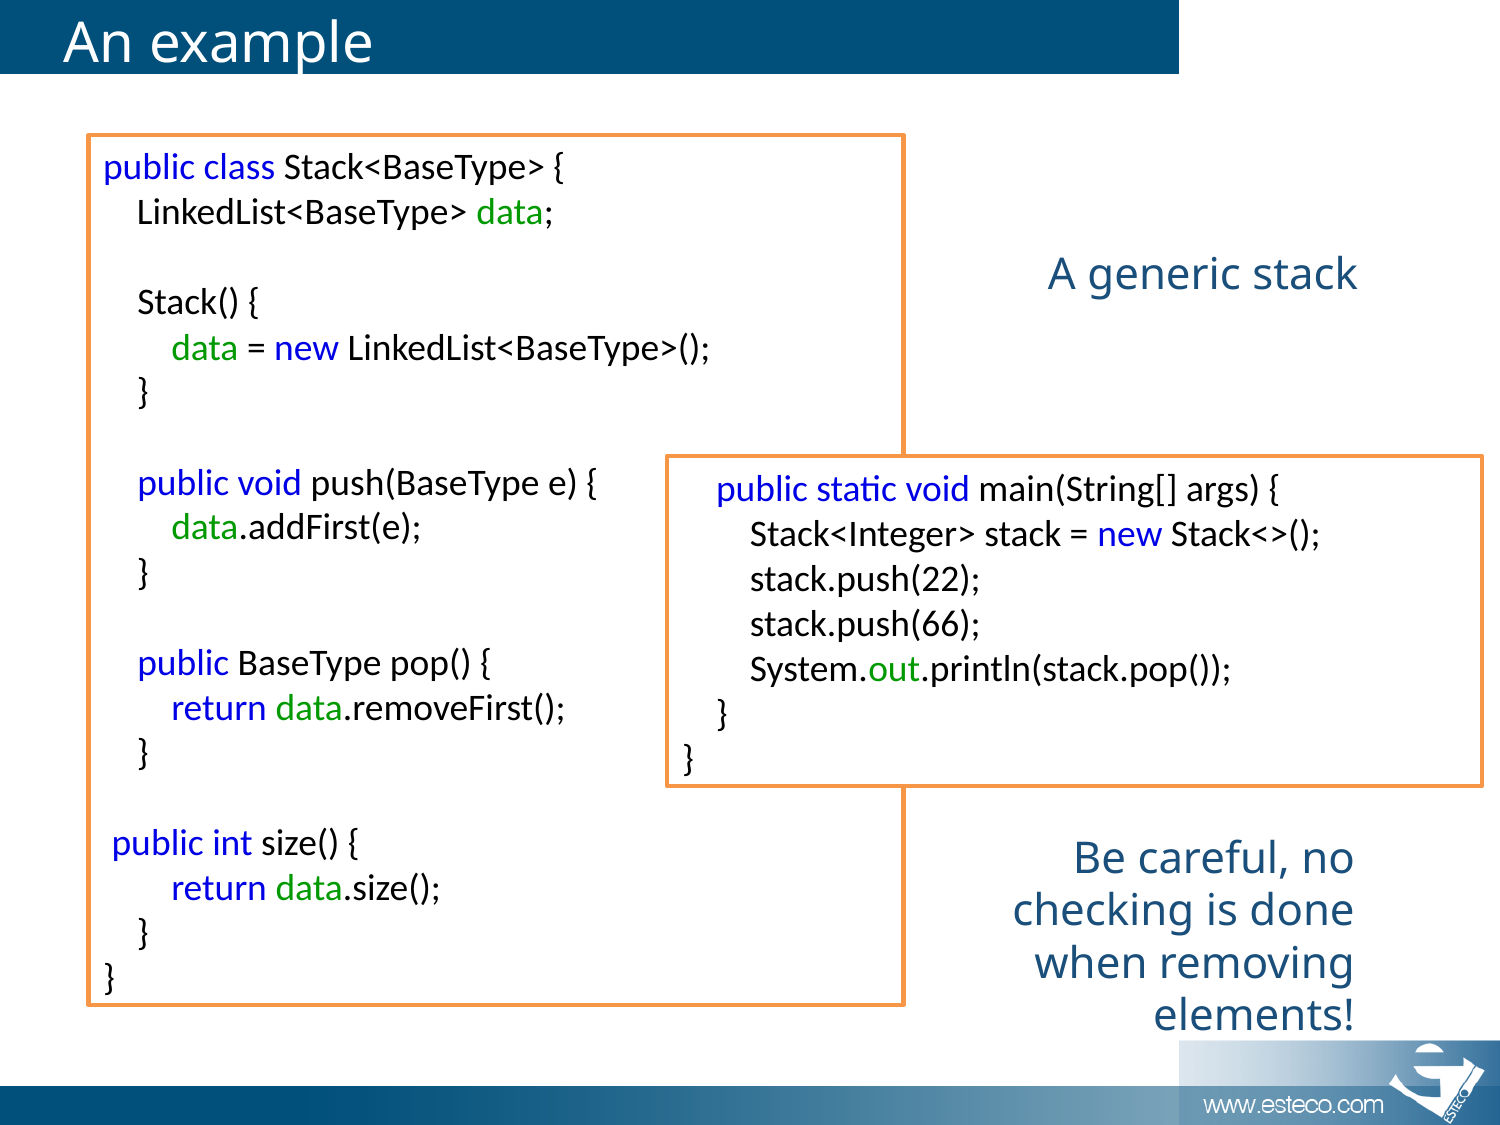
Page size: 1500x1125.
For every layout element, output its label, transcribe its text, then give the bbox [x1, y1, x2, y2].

picture [0, 0, 1500, 1125]
text_box public static void main(String[] args) { Stack<Integer> stack = new Stack<>(); stack.push(22); stack.push(66); System.out.println(stack.pop()); } } [665, 454, 1484, 788]
text_box Be careful, no checking is done when removing elements! [994, 822, 1370, 1047]
title An example [48, 0, 1192, 80]
text_box A generic stack [997, 238, 1373, 306]
text_box public class Stack<BaseType> { LinkedList<BaseType> data; Stack() { data = new LinkedList<BaseType>(); } public void push(BaseType e) { data.addFirst(e); } public BaseType pop() { return data.removeFirst(); } public int size() { return data.size(); } } [86, 133, 906, 1007]
